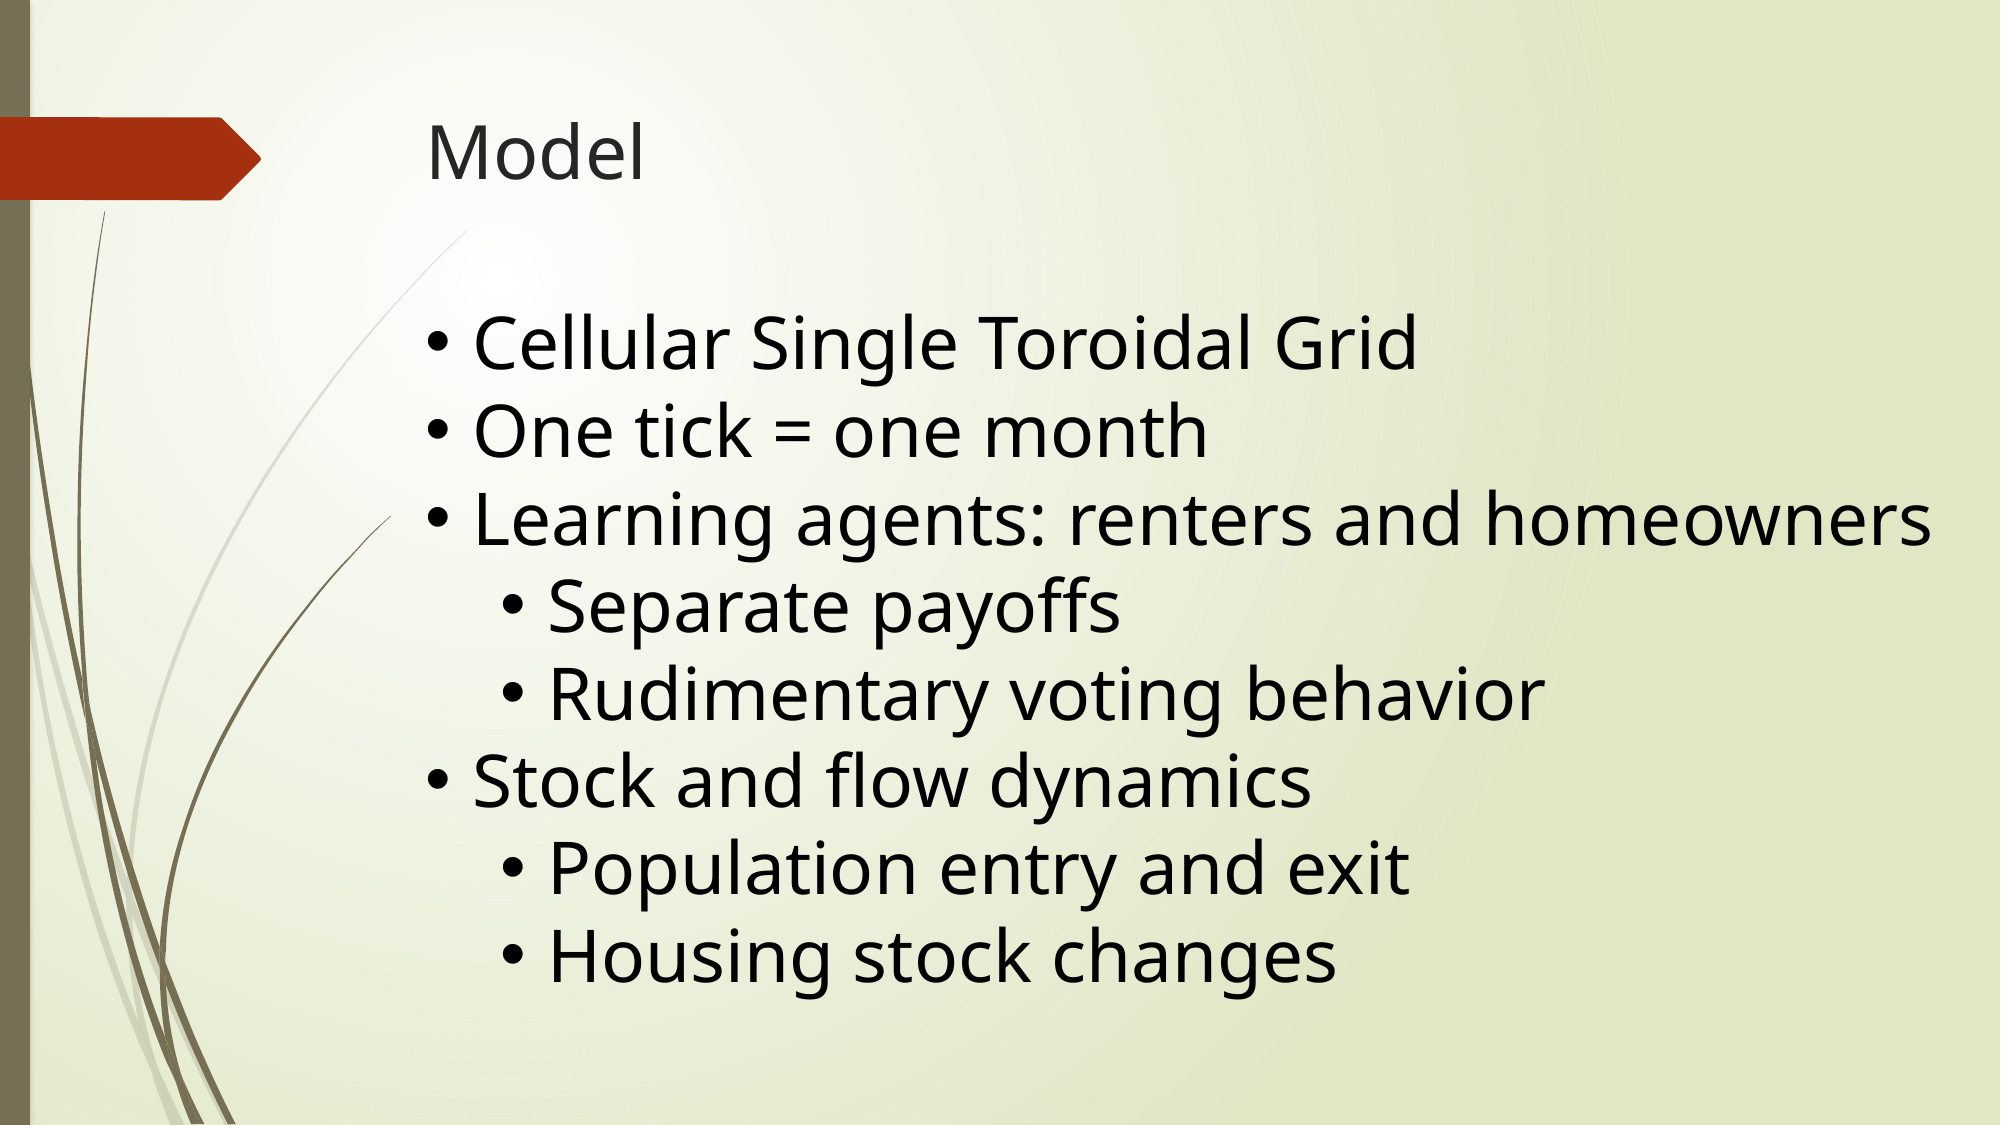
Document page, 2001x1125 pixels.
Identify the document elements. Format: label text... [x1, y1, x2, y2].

text_box Cellular Single Toroidal Grid One tick = one month Learning agents: renters and homeowners Separate payoffs Rudimentary voting behavior Stock and flow dynamics Population entry and exit Housing stock changes [410, 289, 2000, 1005]
title Model [410, 97, 1159, 289]
